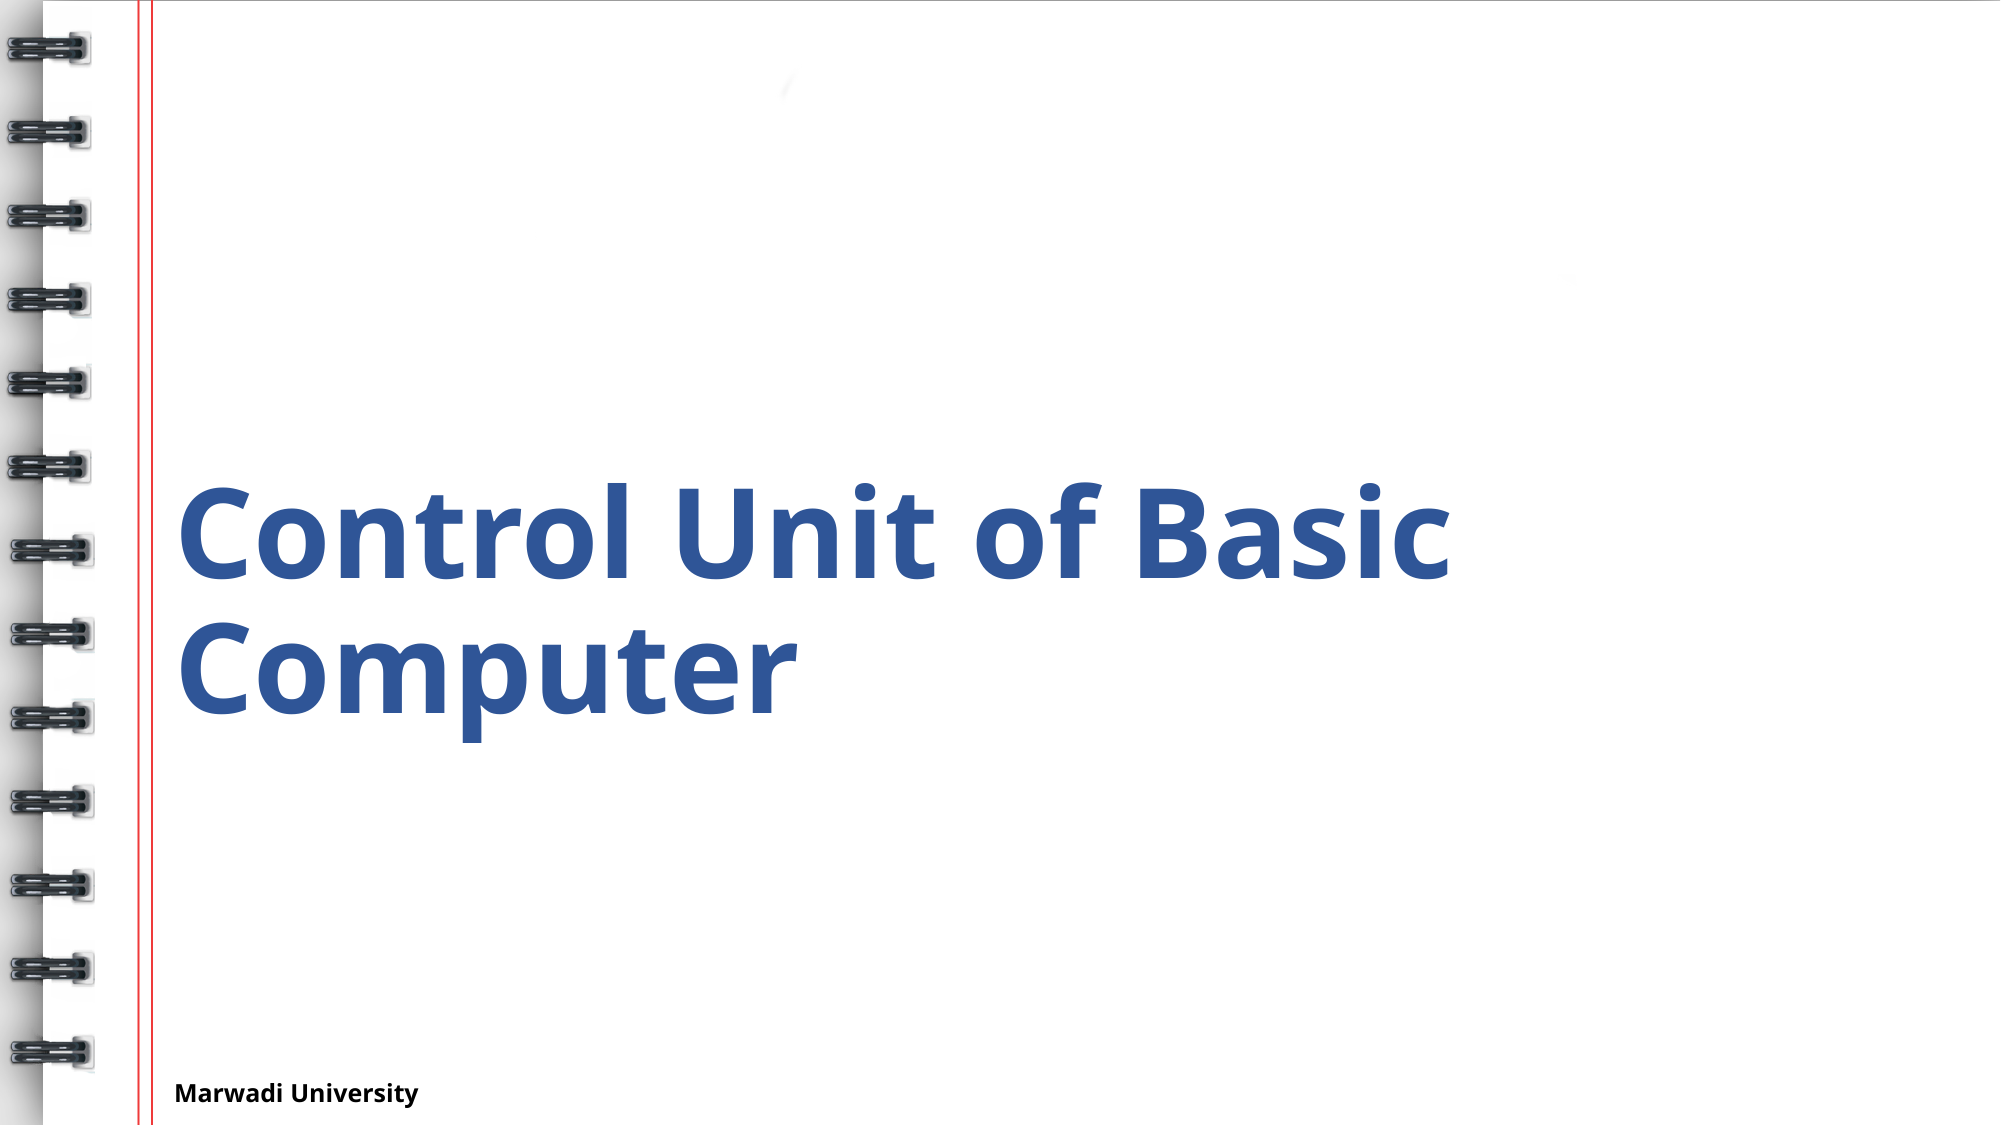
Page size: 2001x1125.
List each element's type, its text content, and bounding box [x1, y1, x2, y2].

title Control Unit of Basic Computer [159, 280, 1862, 749]
footer Marwadi University [159, 1064, 1360, 1124]
picture [0, 0, 2001, 1125]
